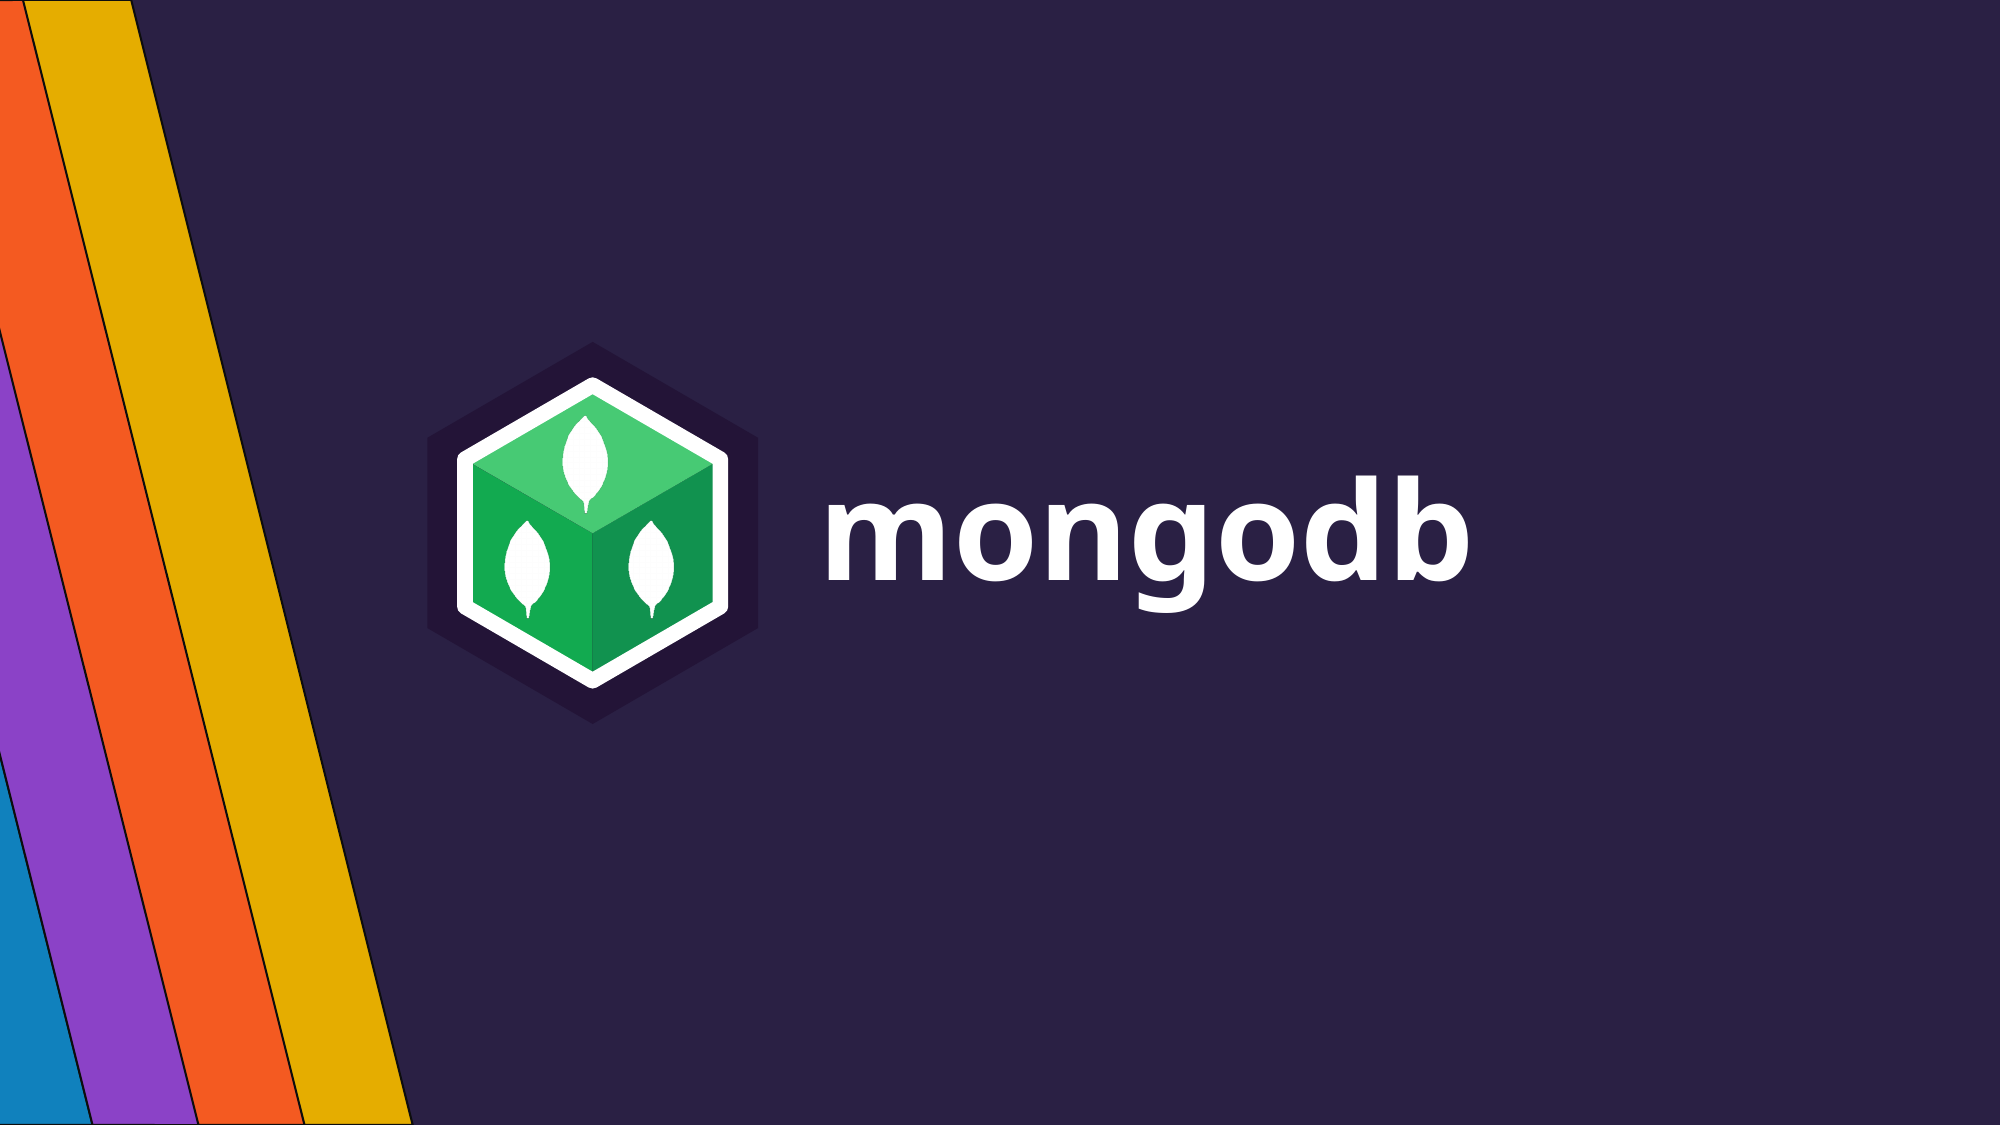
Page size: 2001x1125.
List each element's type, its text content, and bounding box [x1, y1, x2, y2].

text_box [427, 341, 758, 724]
text_box mongodb [803, 435, 1490, 616]
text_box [0, 0, 271, 1125]
